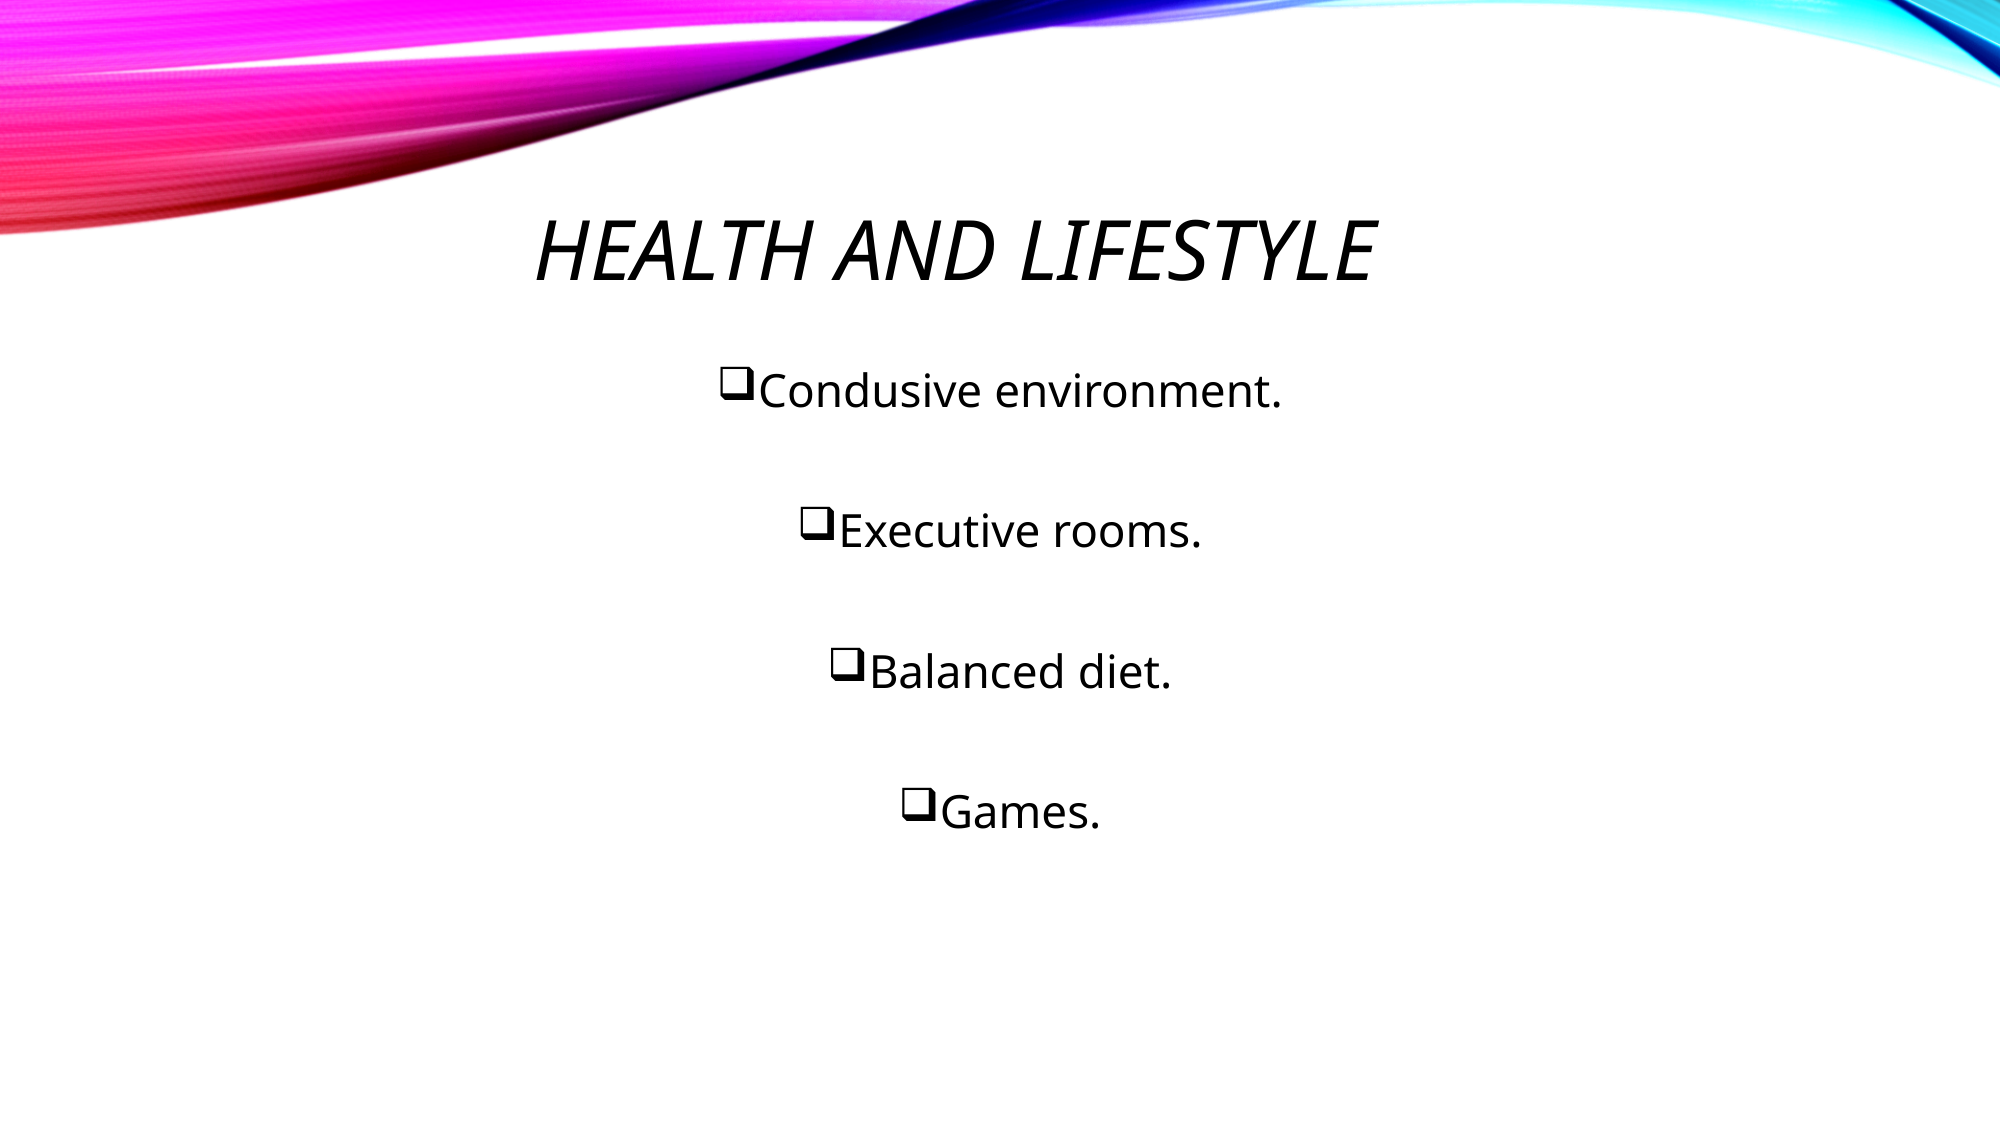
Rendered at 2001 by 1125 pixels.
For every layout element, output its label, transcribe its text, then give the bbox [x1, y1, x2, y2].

picture [1910, 0, 2000, 45]
picture [1890, 0, 2000, 75]
title Health and lifestyle [248, 147, 1662, 360]
picture [0, 0, 2000, 237]
list Condusive environment. Executive rooms. Balanced diet. Games. [112, 360, 1888, 1021]
